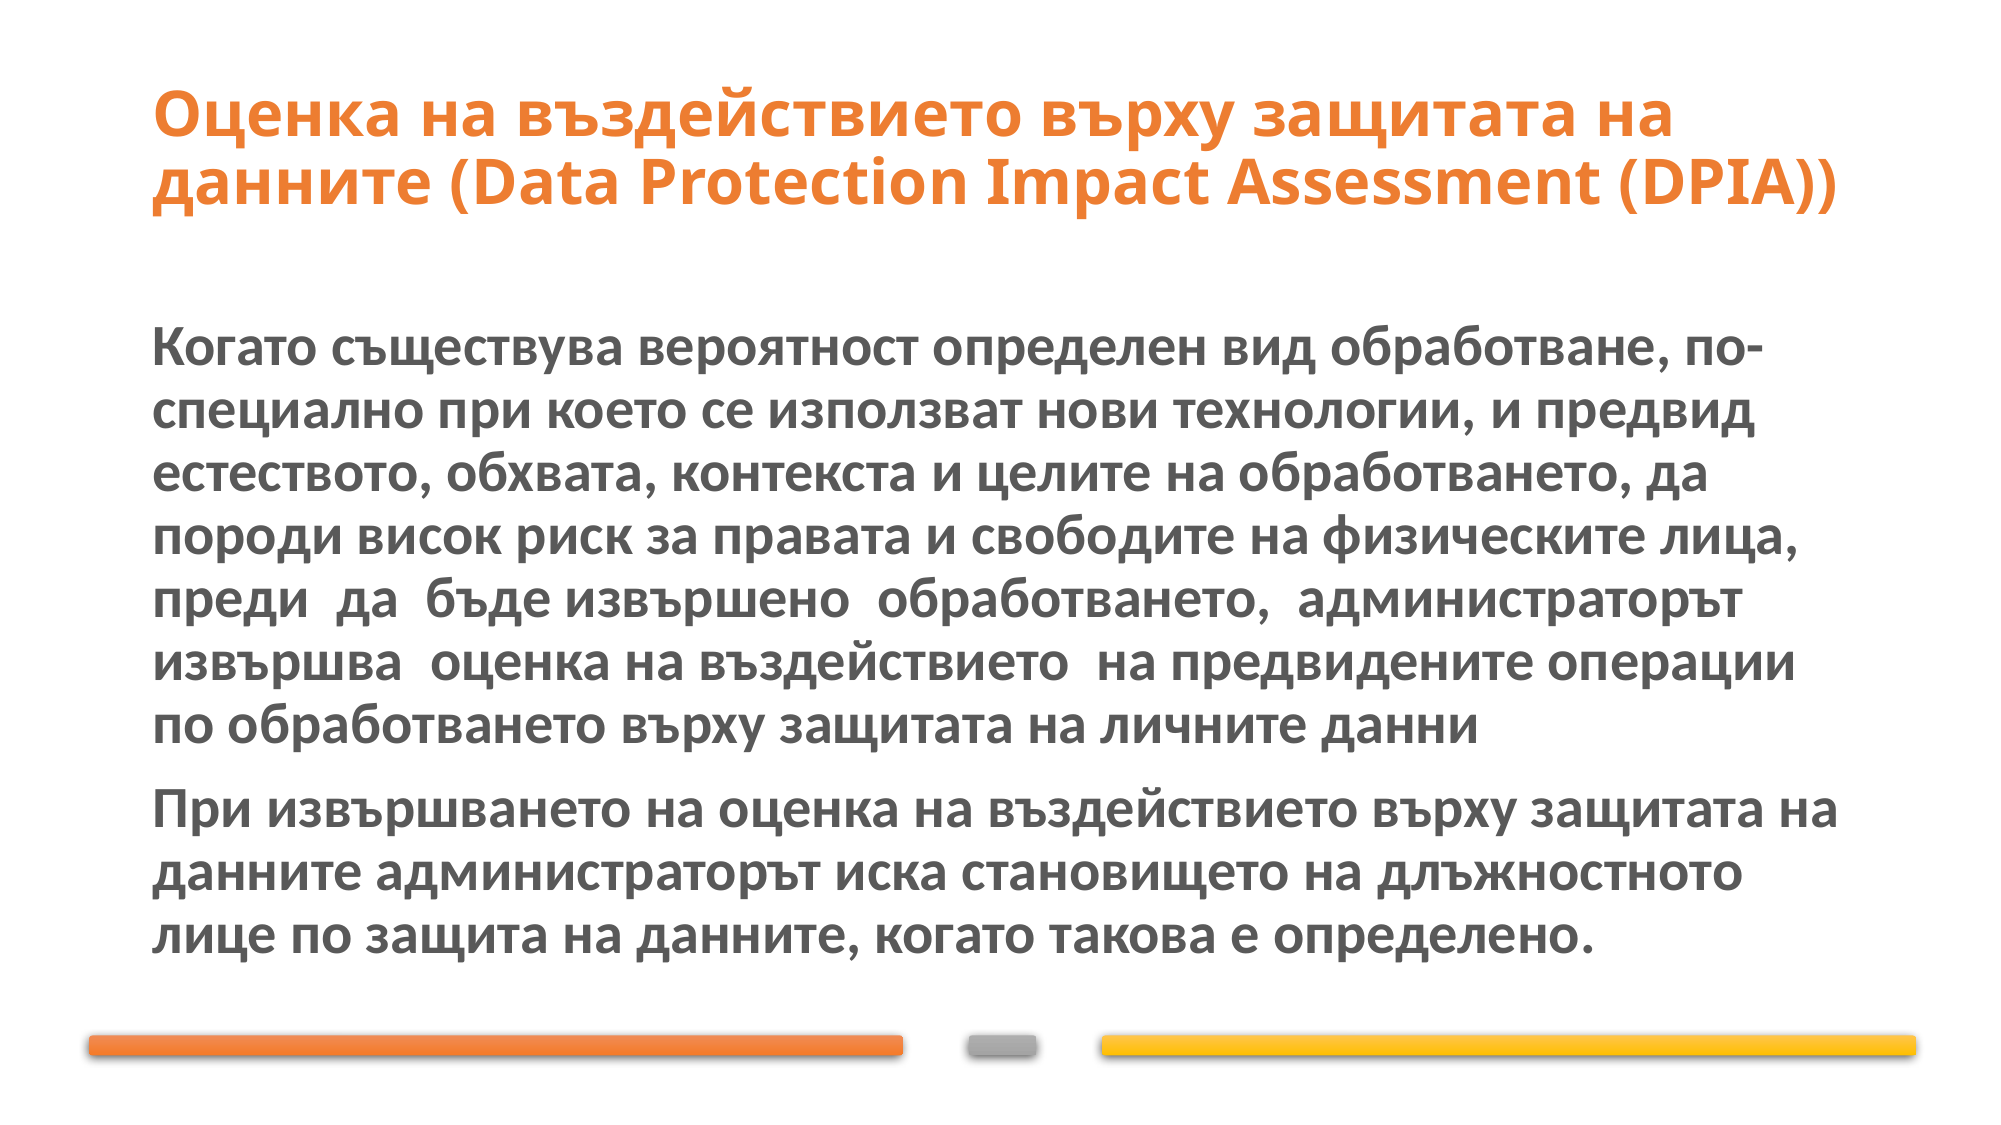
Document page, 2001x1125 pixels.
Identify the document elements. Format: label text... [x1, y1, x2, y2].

list Когато съществува вероятност определен вид обработване, по-специално при което се използват нови технологии, и предвид естеството, обхвата, контекста и целите на обработването, да породи висок риск за правата и свободите на физическите лица, преди да бъде извършено обработването, администраторът извършва оценка на въздействието на предвидените операции по обработването върху защитата на личните данни При извършването на оценка на въздействието върху защитата на данните администраторът иска становището на длъжностното лице по защита на данните, когато такова е определено. [137, 307, 1863, 1014]
title Оценка на въздействието върху защитата на данните (Data Protection Impact Assessment (DPIA)) [137, 41, 1863, 259]
